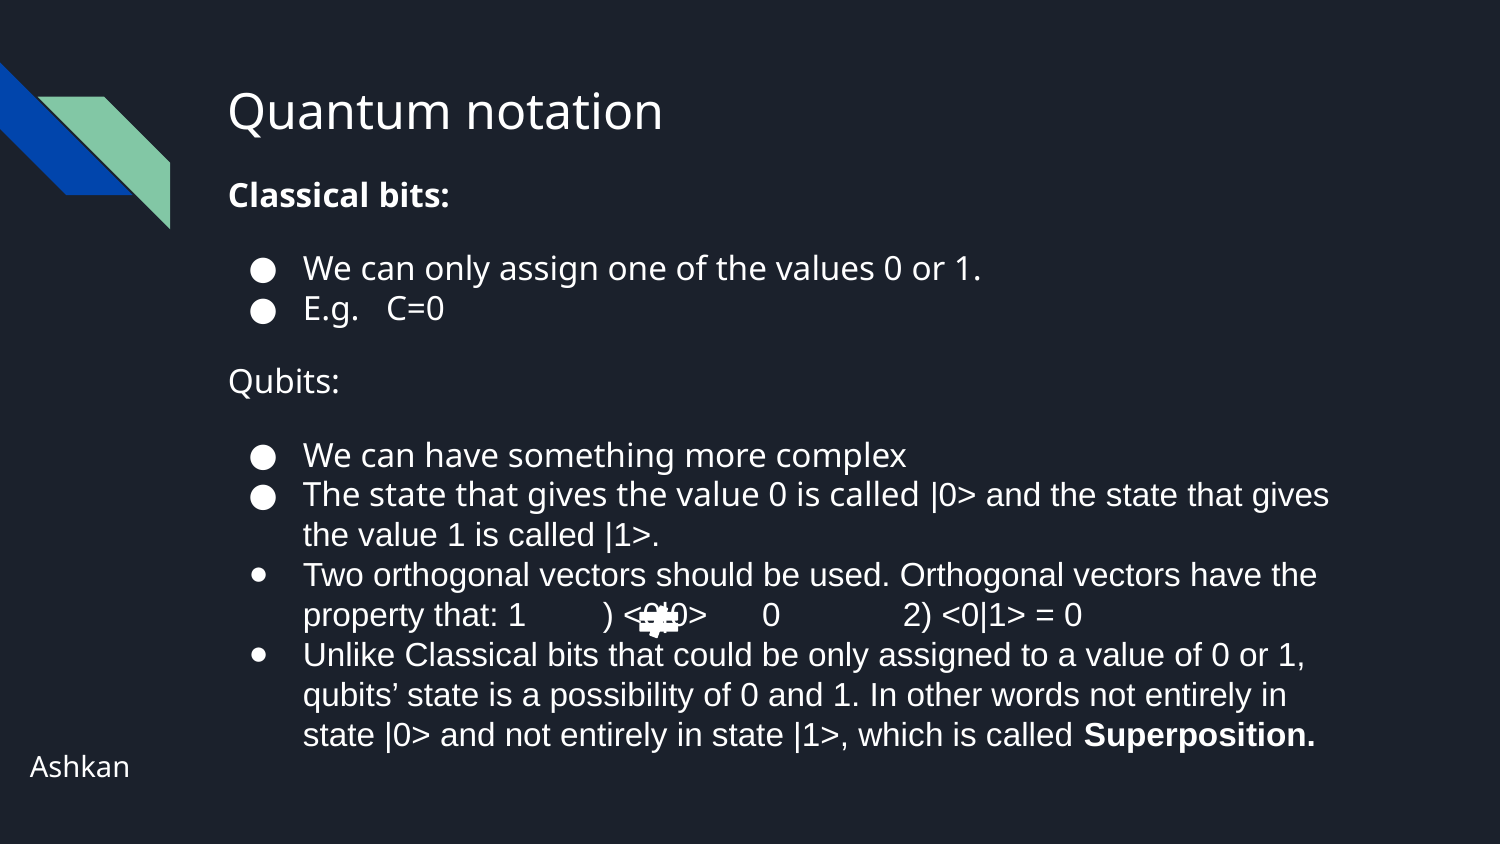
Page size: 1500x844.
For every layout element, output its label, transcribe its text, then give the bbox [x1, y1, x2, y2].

list Classical bits: We can only assign one of the values 0 or 1. E.g. C=0 Qubits: We can have something more complex The state that gives the value 0 is called |0> and the state that gives the value 1 is called |1>. Two orthogonal vectors should be used. Orthogonal vectors have the property that: 1 ) <0|0> 0 2) <0|1> = 0 Unlike Classical bits that could be only assigned to a value of 0 or 1, qubits’ state is a possibility of 0 and 1. In other words not entirely in state |0> and not entirely in state |1>, which is called Superposition. [212, 159, 1368, 800]
text_box [640, 606, 678, 638]
text_box Ashkan [14, 733, 200, 816]
title Quantum notation [212, 64, 1368, 159]
